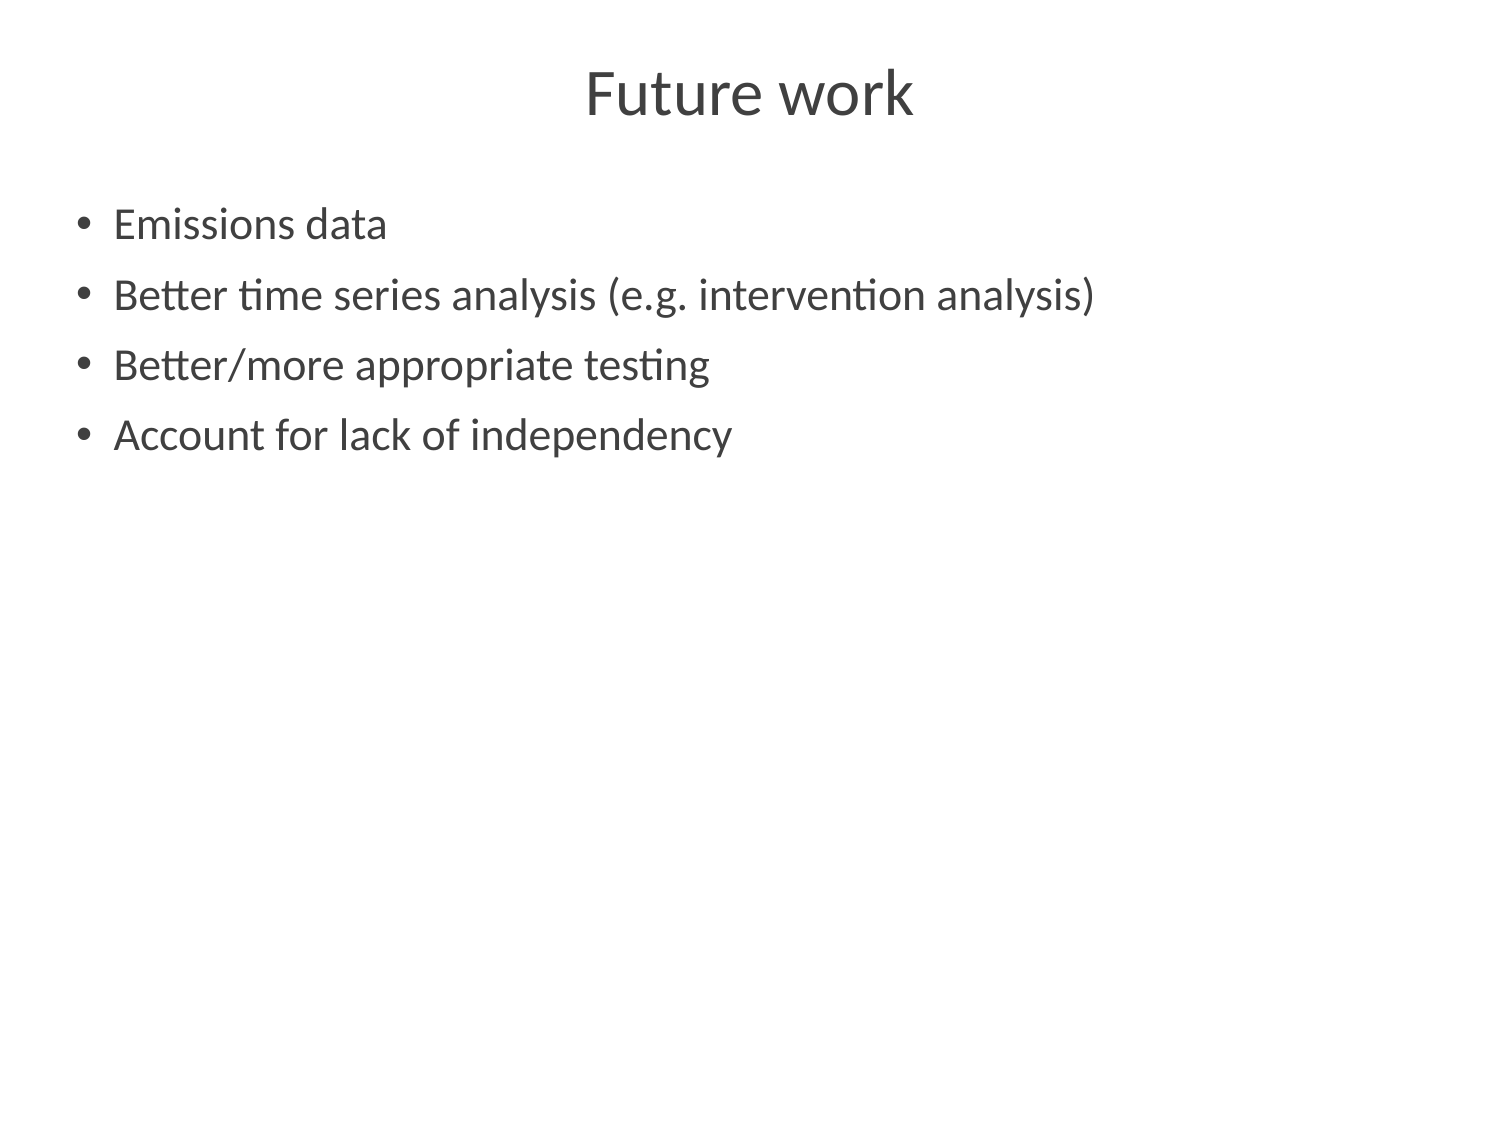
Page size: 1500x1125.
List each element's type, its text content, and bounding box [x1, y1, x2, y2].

list Emissions data Better time series analysis (e.g. intervention analysis) Better/more appropriate testing Account for lack of independency [60, 192, 1459, 1090]
text_box Future work [103, 0, 1397, 203]
